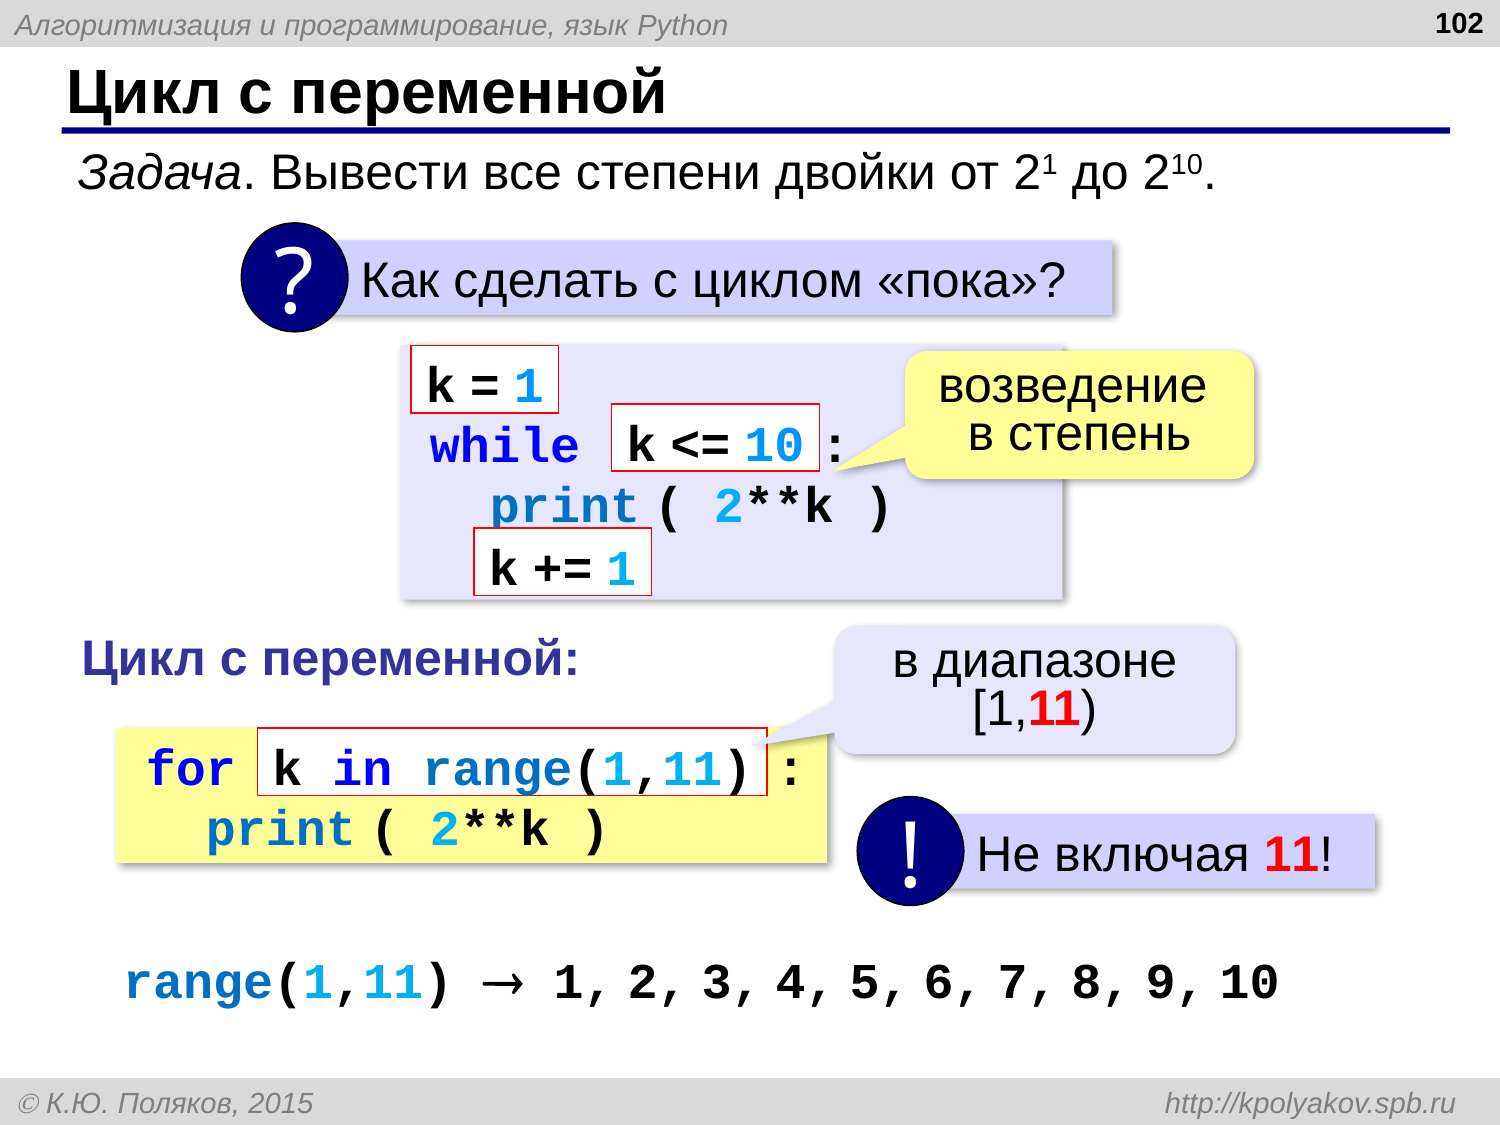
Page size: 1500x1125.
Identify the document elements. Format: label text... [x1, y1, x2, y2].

title Цикл с переменной [51, 49, 1425, 127]
text_box в диапазоне [1,11) [750, 625, 1236, 755]
slide_number 102 [1148, 0, 1500, 75]
text_box for : print ( 2**k ) [116, 728, 828, 863]
text_box k = 1 [410, 345, 559, 413]
text_box k <= 10 [611, 403, 820, 472]
text_box k += 1 [473, 528, 652, 596]
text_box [857, 796, 1376, 906]
text_box k in range(1,11) [257, 728, 768, 796]
text_box возведение в степень [831, 350, 1255, 480]
text_box range(1,11)  1, 2, 3, 4, 5, 6, 7, 8, 9, 10 [108, 940, 1295, 1016]
text_box Цикл с переменной: [66, 618, 596, 693]
text_box Задача. Вывести все степени двойки от 21 до 210. [62, 131, 1454, 207]
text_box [241, 222, 1113, 332]
text_box while : print ( 2**k ) [400, 344, 1063, 600]
